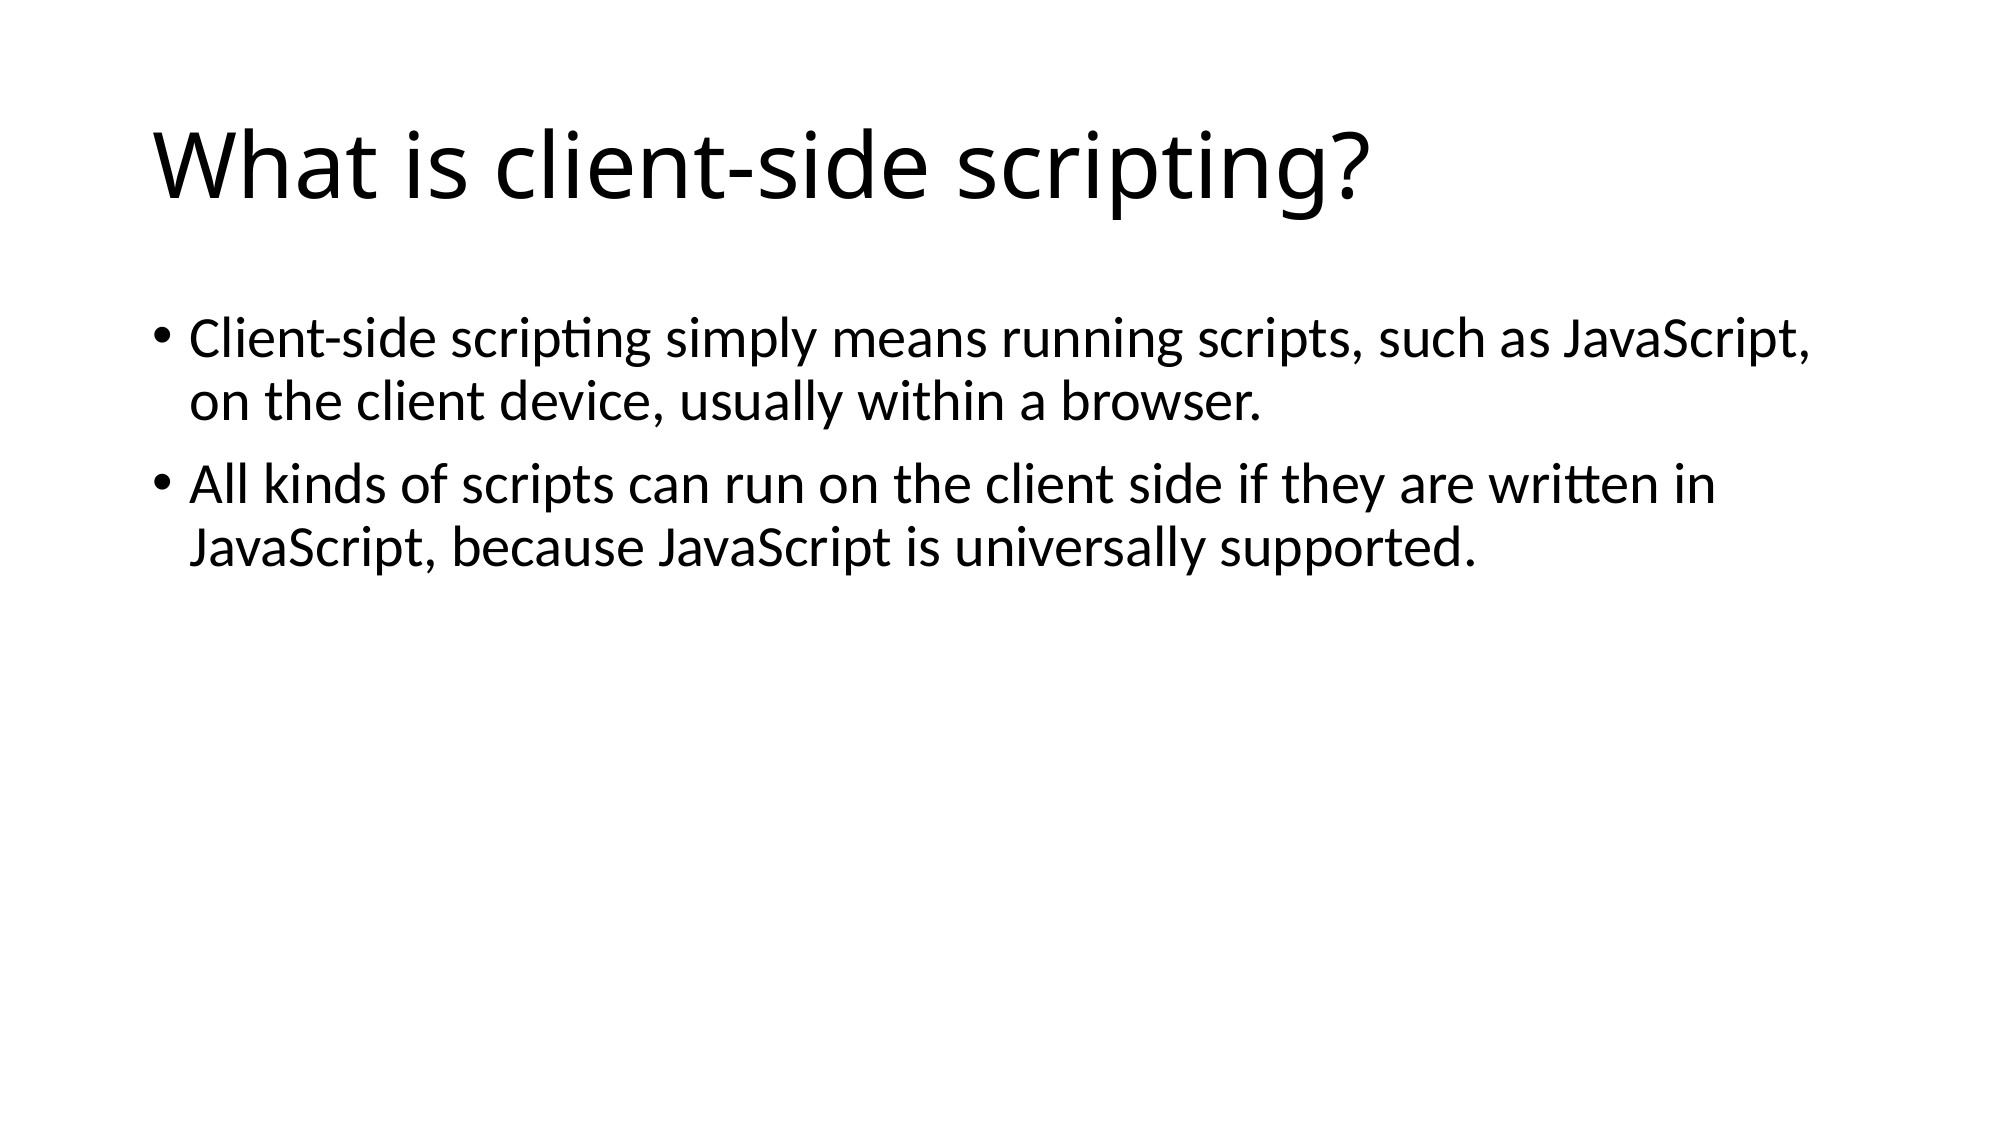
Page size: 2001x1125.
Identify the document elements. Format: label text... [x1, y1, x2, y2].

title What is client-side scripting? [137, 59, 1863, 278]
list Client-side scripting simply means running scripts, such as JavaScript, on the client device, usually within a browser. All kinds of scripts can run on the client side if they are written in JavaScript, because JavaScript is universally supported. [137, 299, 1863, 1014]
